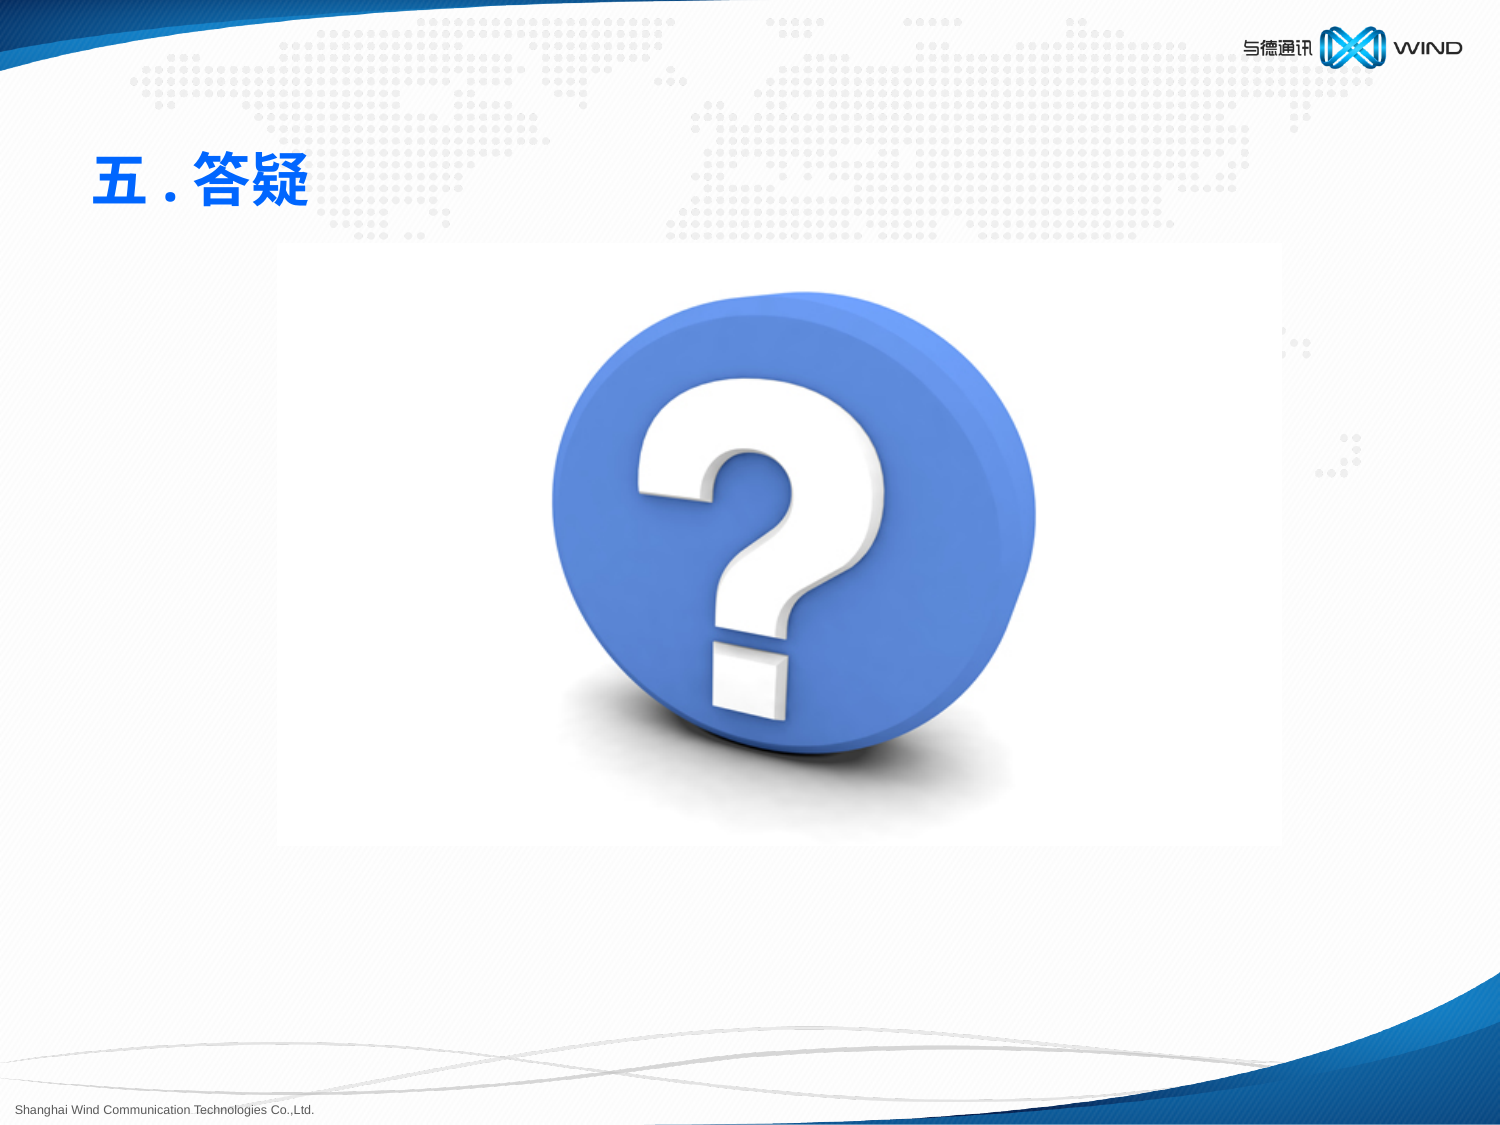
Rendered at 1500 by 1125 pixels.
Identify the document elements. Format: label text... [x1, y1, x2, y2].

picture [0, 0, 1500, 1125]
text_box 五.答疑 [73, 52, 1390, 163]
